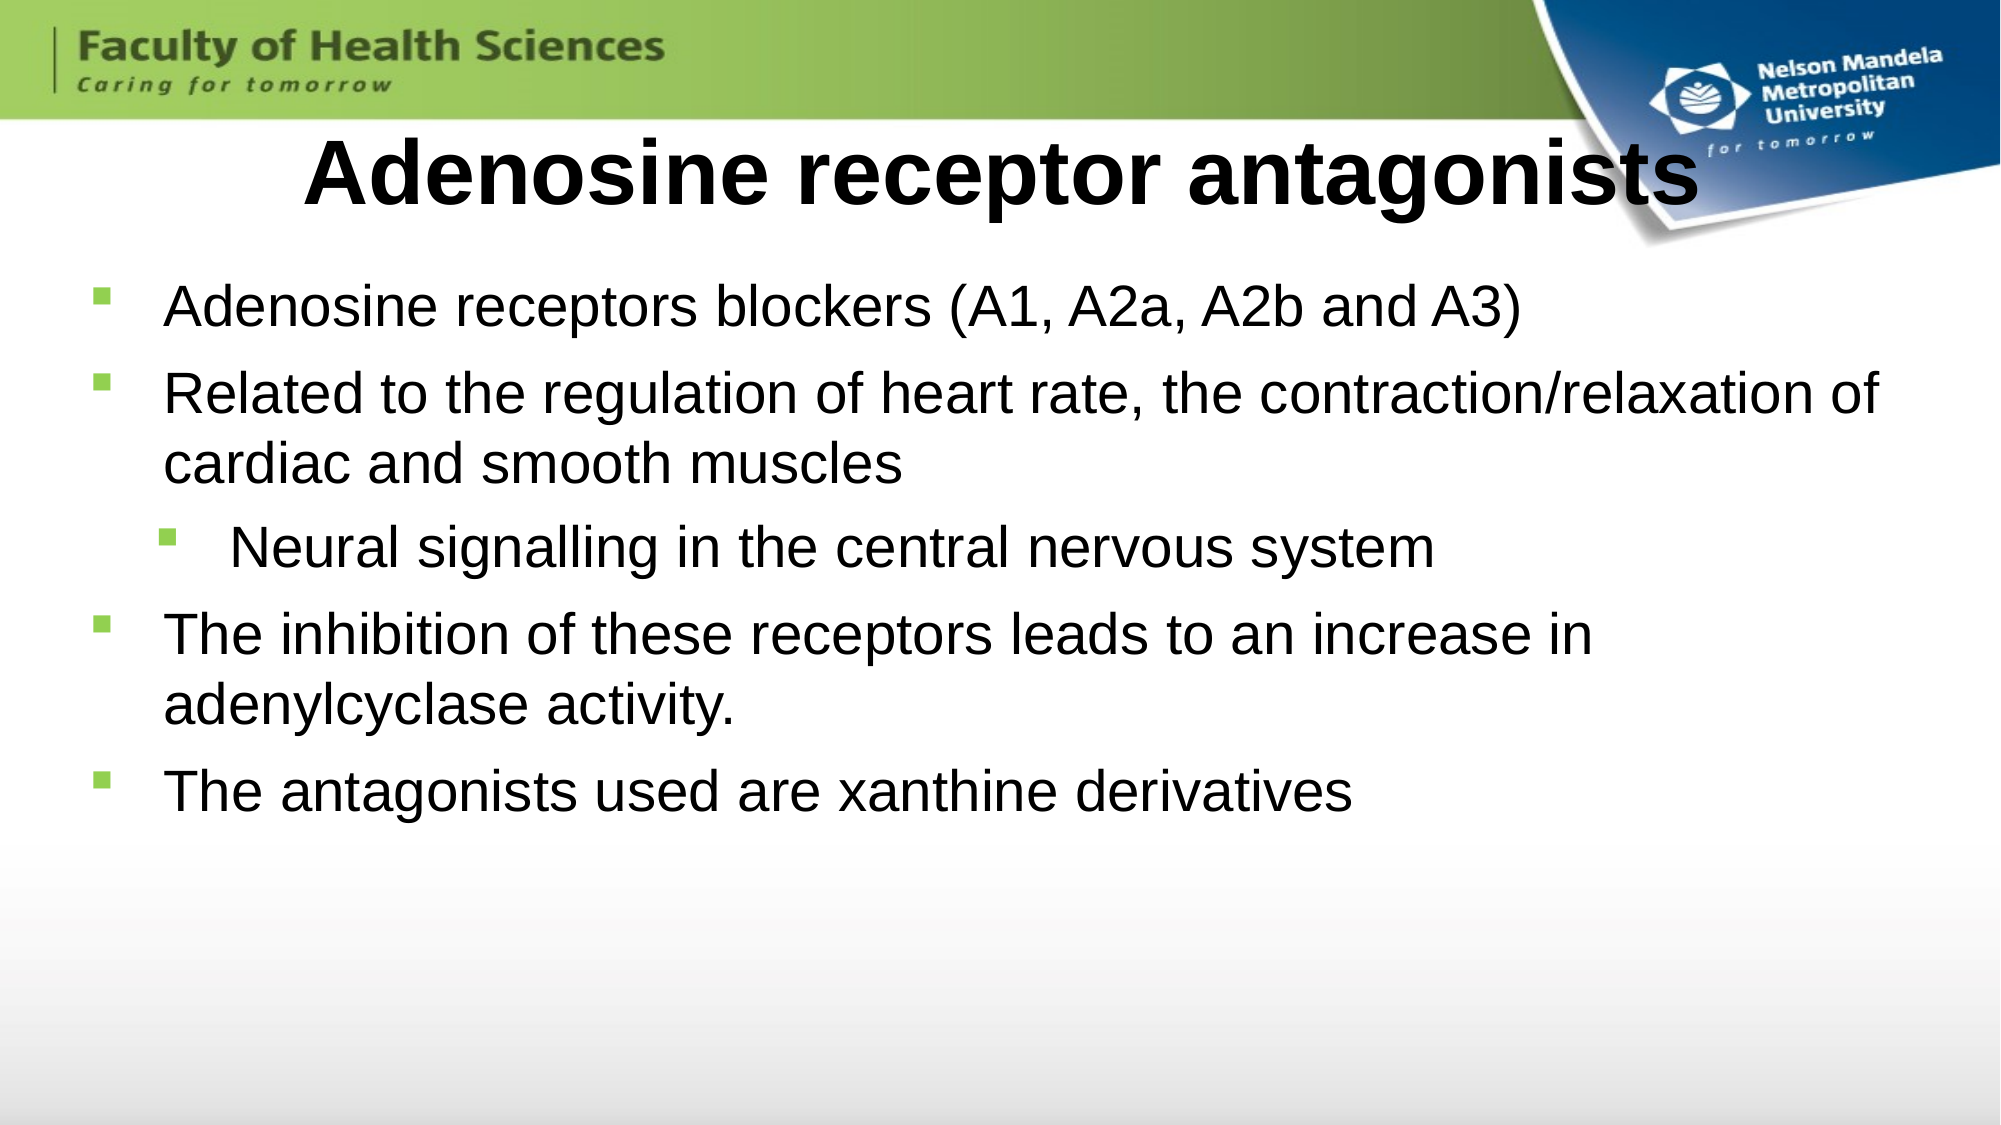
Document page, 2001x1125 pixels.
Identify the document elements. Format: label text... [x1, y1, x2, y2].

picture [0, 0, 2001, 1125]
title Adenosine receptor antagonists [153, 50, 1853, 286]
list Adenosine receptors blockers (A1, A2a, A2b and A3) Related to the regulation of heart rate, the contraction/relaxation of cardiac and smooth muscles Neural signalling in the central nervous system The inhibition of these receptors leads to an increase in adenylcyclase activity. The antagonists used are xanthine derivatives [73, 260, 1929, 936]
